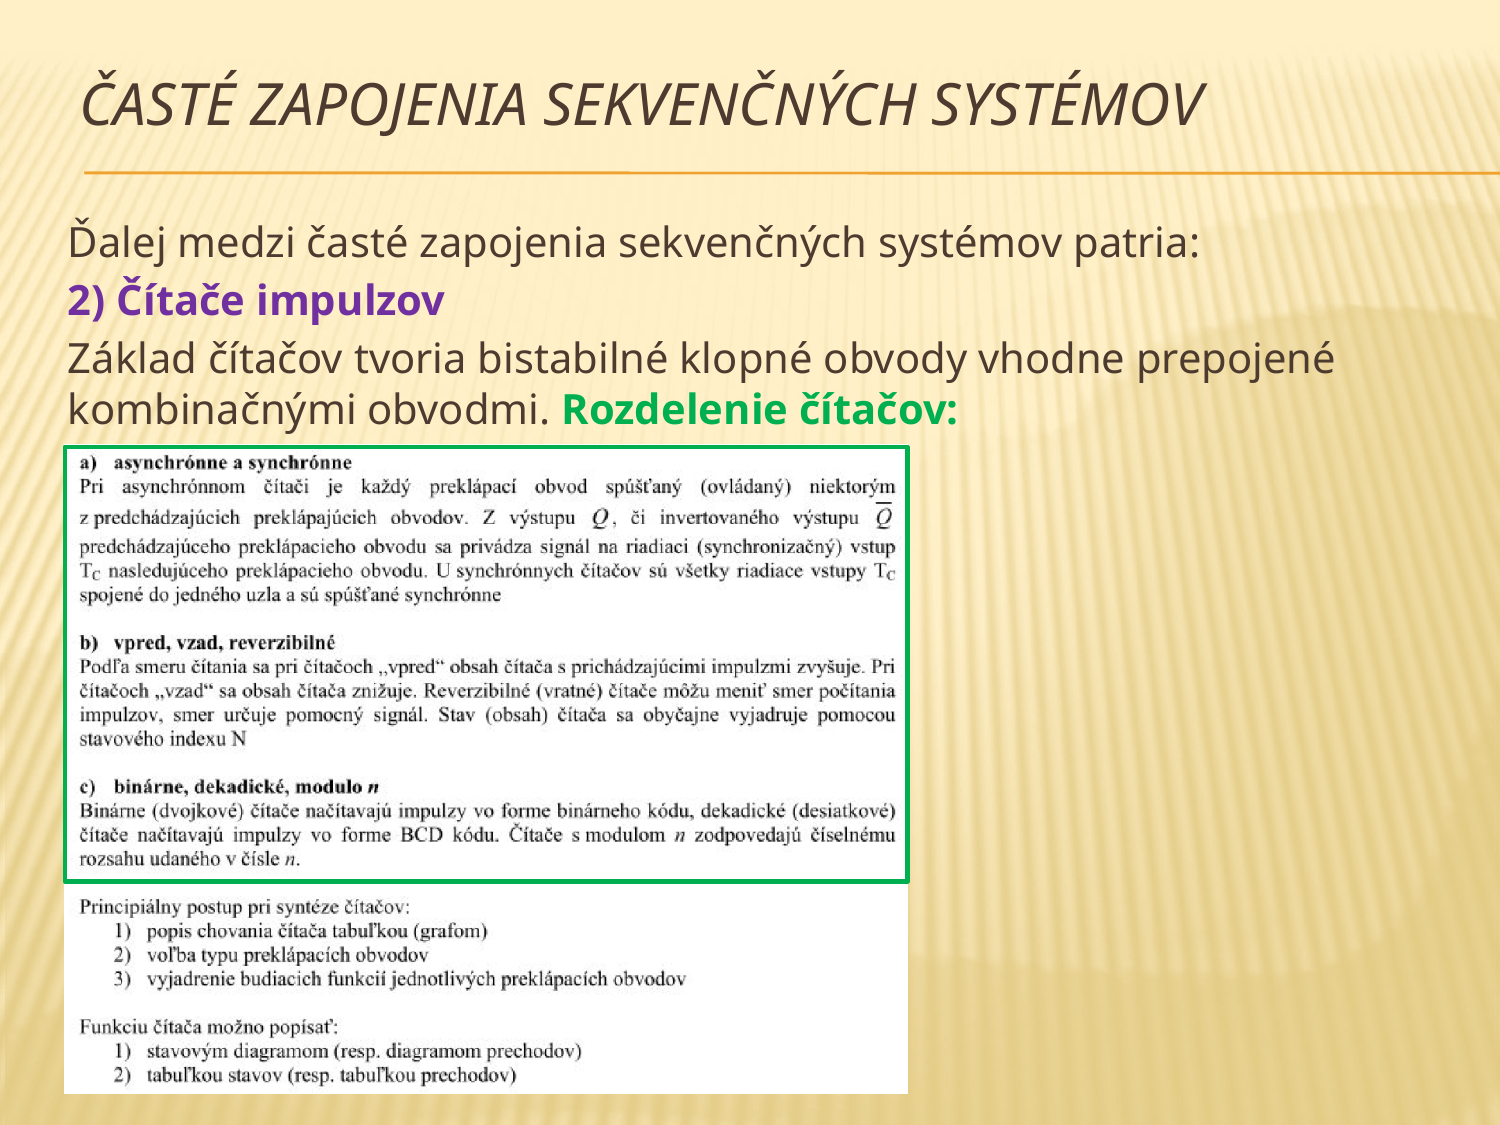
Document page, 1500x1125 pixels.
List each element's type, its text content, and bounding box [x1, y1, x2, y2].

picture [64, 444, 908, 1095]
list Ďalej medzi časté zapojenia sekvenčných systémov patria: 2) Čítače impulzov Základ čítačov tvoria bistabilné klopné obvody vhodne prepojené kombinačnými obvodmi. Rozdelenie čítačov: [53, 208, 1479, 1106]
title Časté zapojenia sekvenčných systémov [64, 54, 1490, 149]
